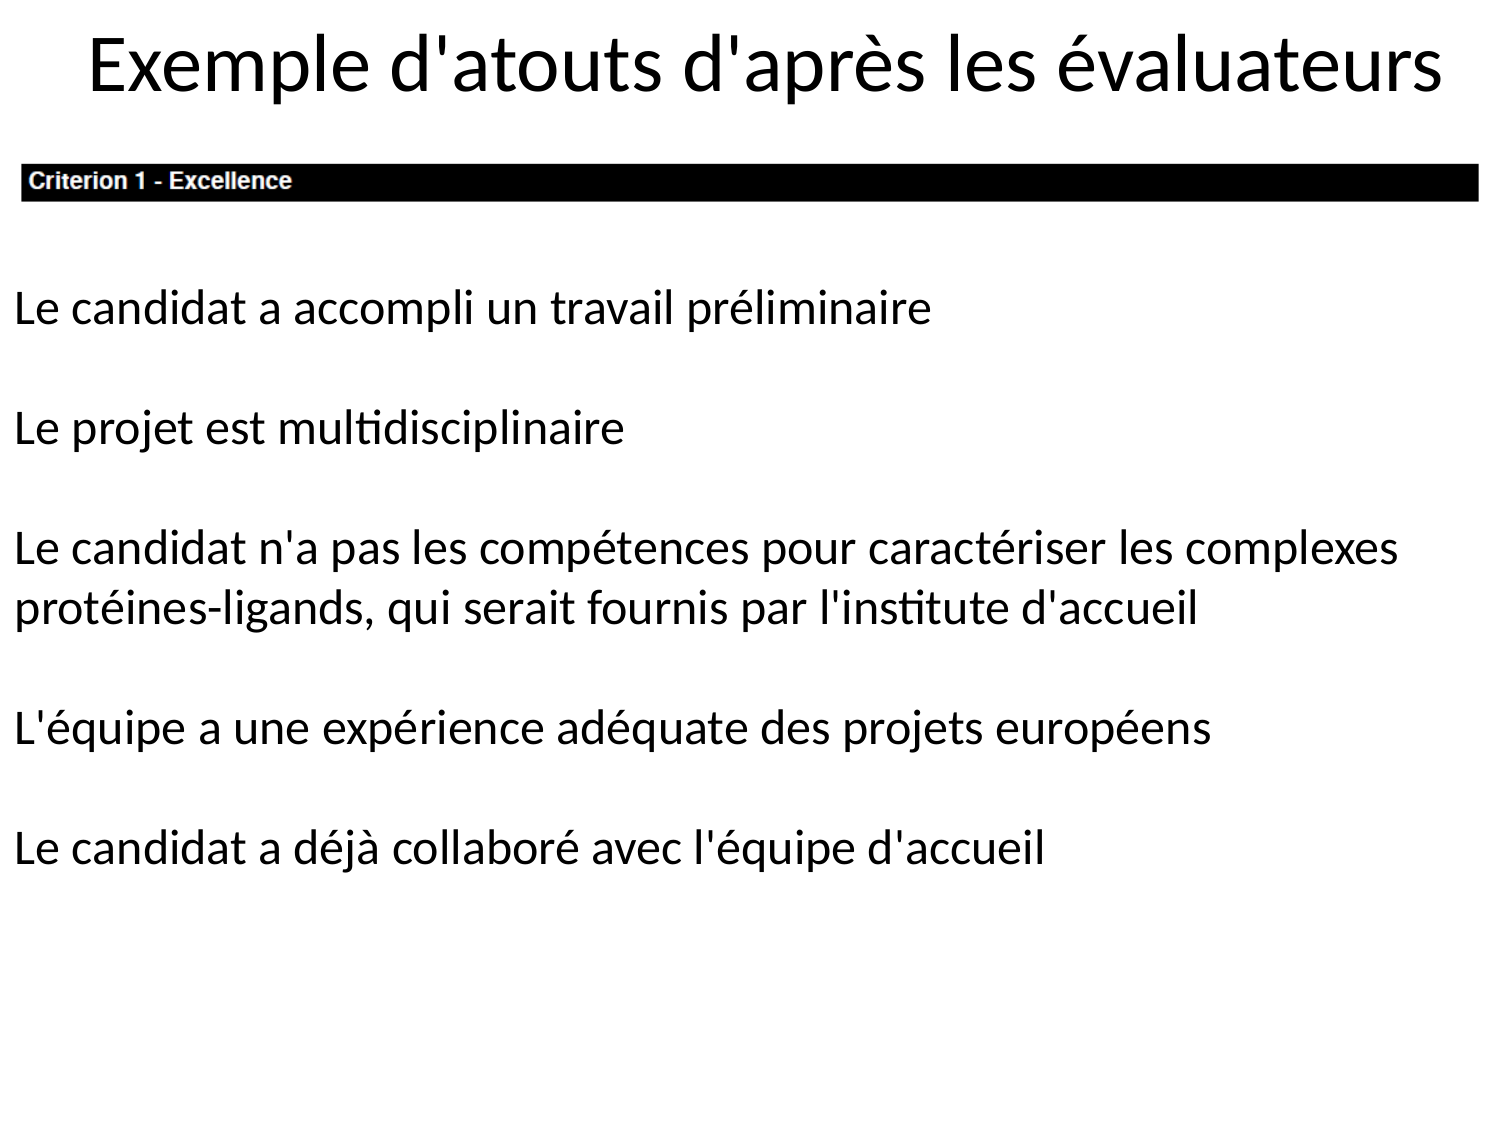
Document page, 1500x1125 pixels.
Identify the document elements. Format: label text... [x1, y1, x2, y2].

text_box Le candidat a accompli un travail préliminaire Le projet est multidisciplinaire Le candidat n'a pas les compétences pour caractériser les complexes protéines-ligands, qui serait fournis par l'institute d'accueil L'équipe a une expérience adéquate des projets européens Le candidat a déjà collaboré avec l'équipe d'accueil [0, 267, 1500, 882]
picture [19, 159, 1479, 208]
title Exemple d'atouts d'après les évaluateurs [35, 0, 1479, 116]
